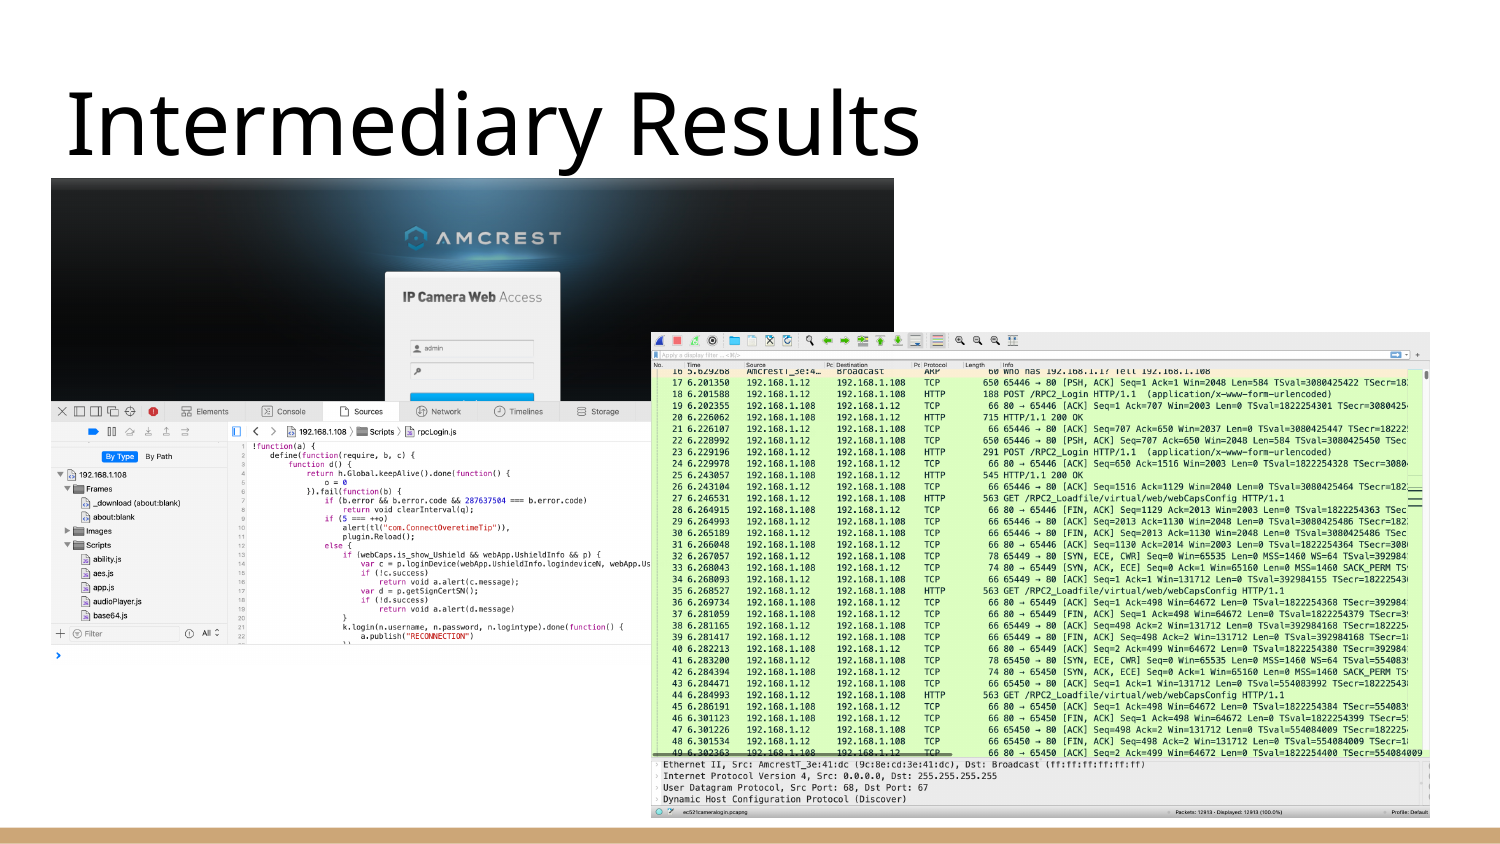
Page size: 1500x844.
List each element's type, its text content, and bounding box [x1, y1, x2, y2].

picture [50, 178, 1430, 819]
title Intermediary Results [51, 51, 1449, 189]
